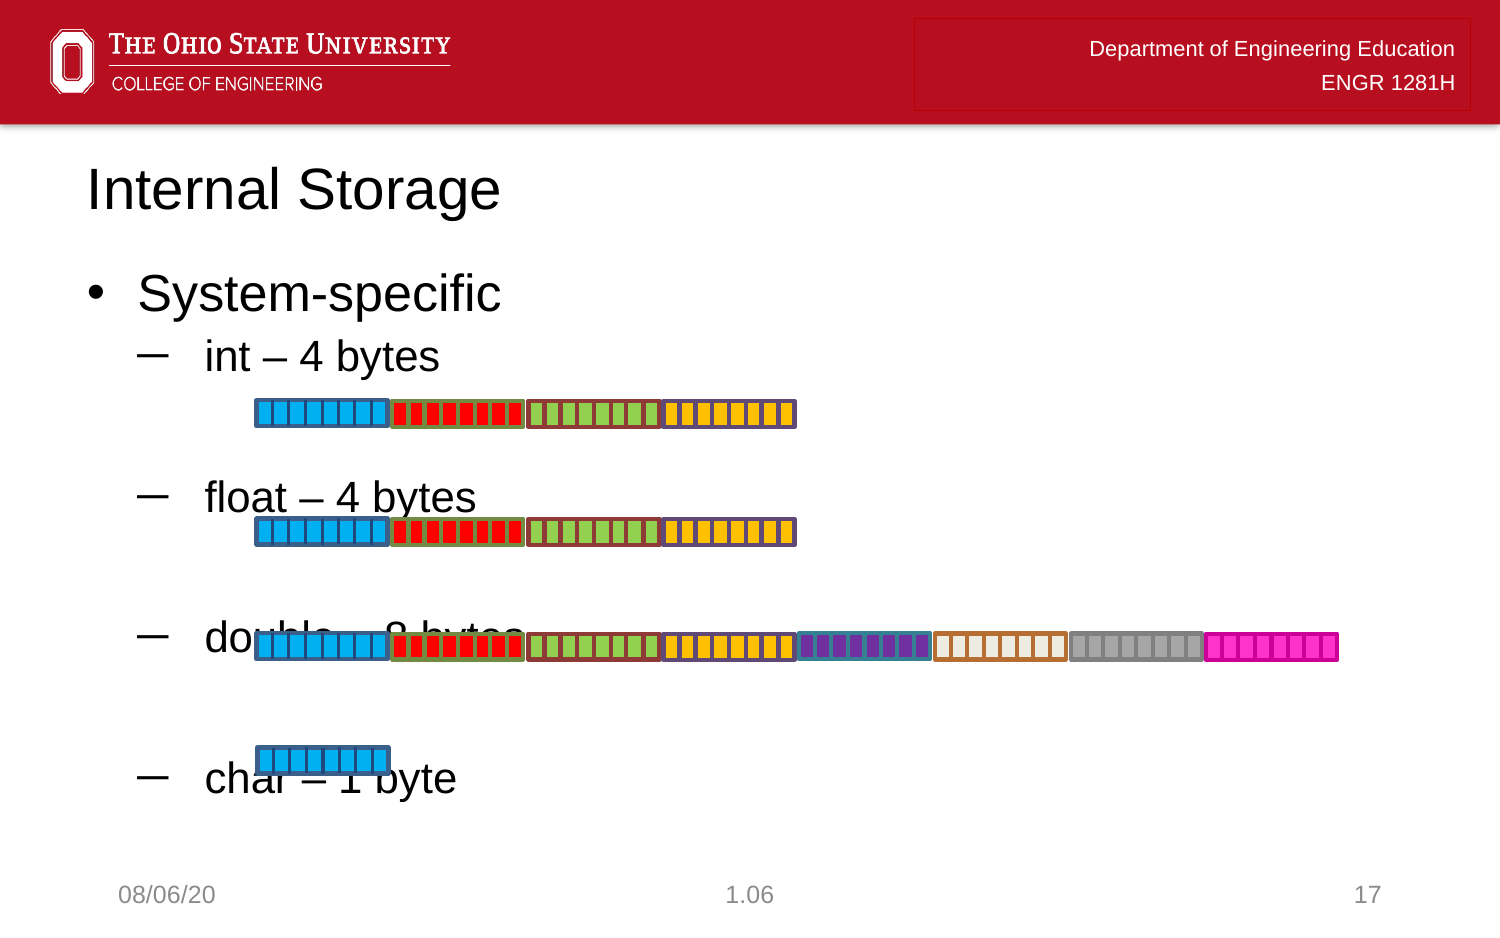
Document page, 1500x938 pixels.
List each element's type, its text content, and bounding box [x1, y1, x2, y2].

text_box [256, 517, 388, 545]
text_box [528, 632, 660, 660]
title Internal Storage [72, 143, 1433, 251]
slide_number 17 [1059, 868, 1397, 919]
footer 1.06 [496, 868, 1004, 919]
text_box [257, 746, 389, 774]
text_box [256, 399, 388, 427]
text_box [392, 518, 524, 546]
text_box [1070, 632, 1203, 660]
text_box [392, 399, 524, 427]
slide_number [103, 868, 441, 919]
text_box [934, 632, 1067, 660]
list System-specific int – 4 bytes float – 4 bytes double – 8 bytes char – 1 byte [72, 258, 1422, 869]
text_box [528, 518, 660, 546]
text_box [798, 632, 931, 660]
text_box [392, 632, 524, 660]
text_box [528, 399, 660, 427]
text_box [663, 400, 795, 428]
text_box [663, 518, 795, 546]
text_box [1205, 632, 1338, 660]
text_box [256, 632, 388, 660]
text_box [663, 632, 795, 661]
